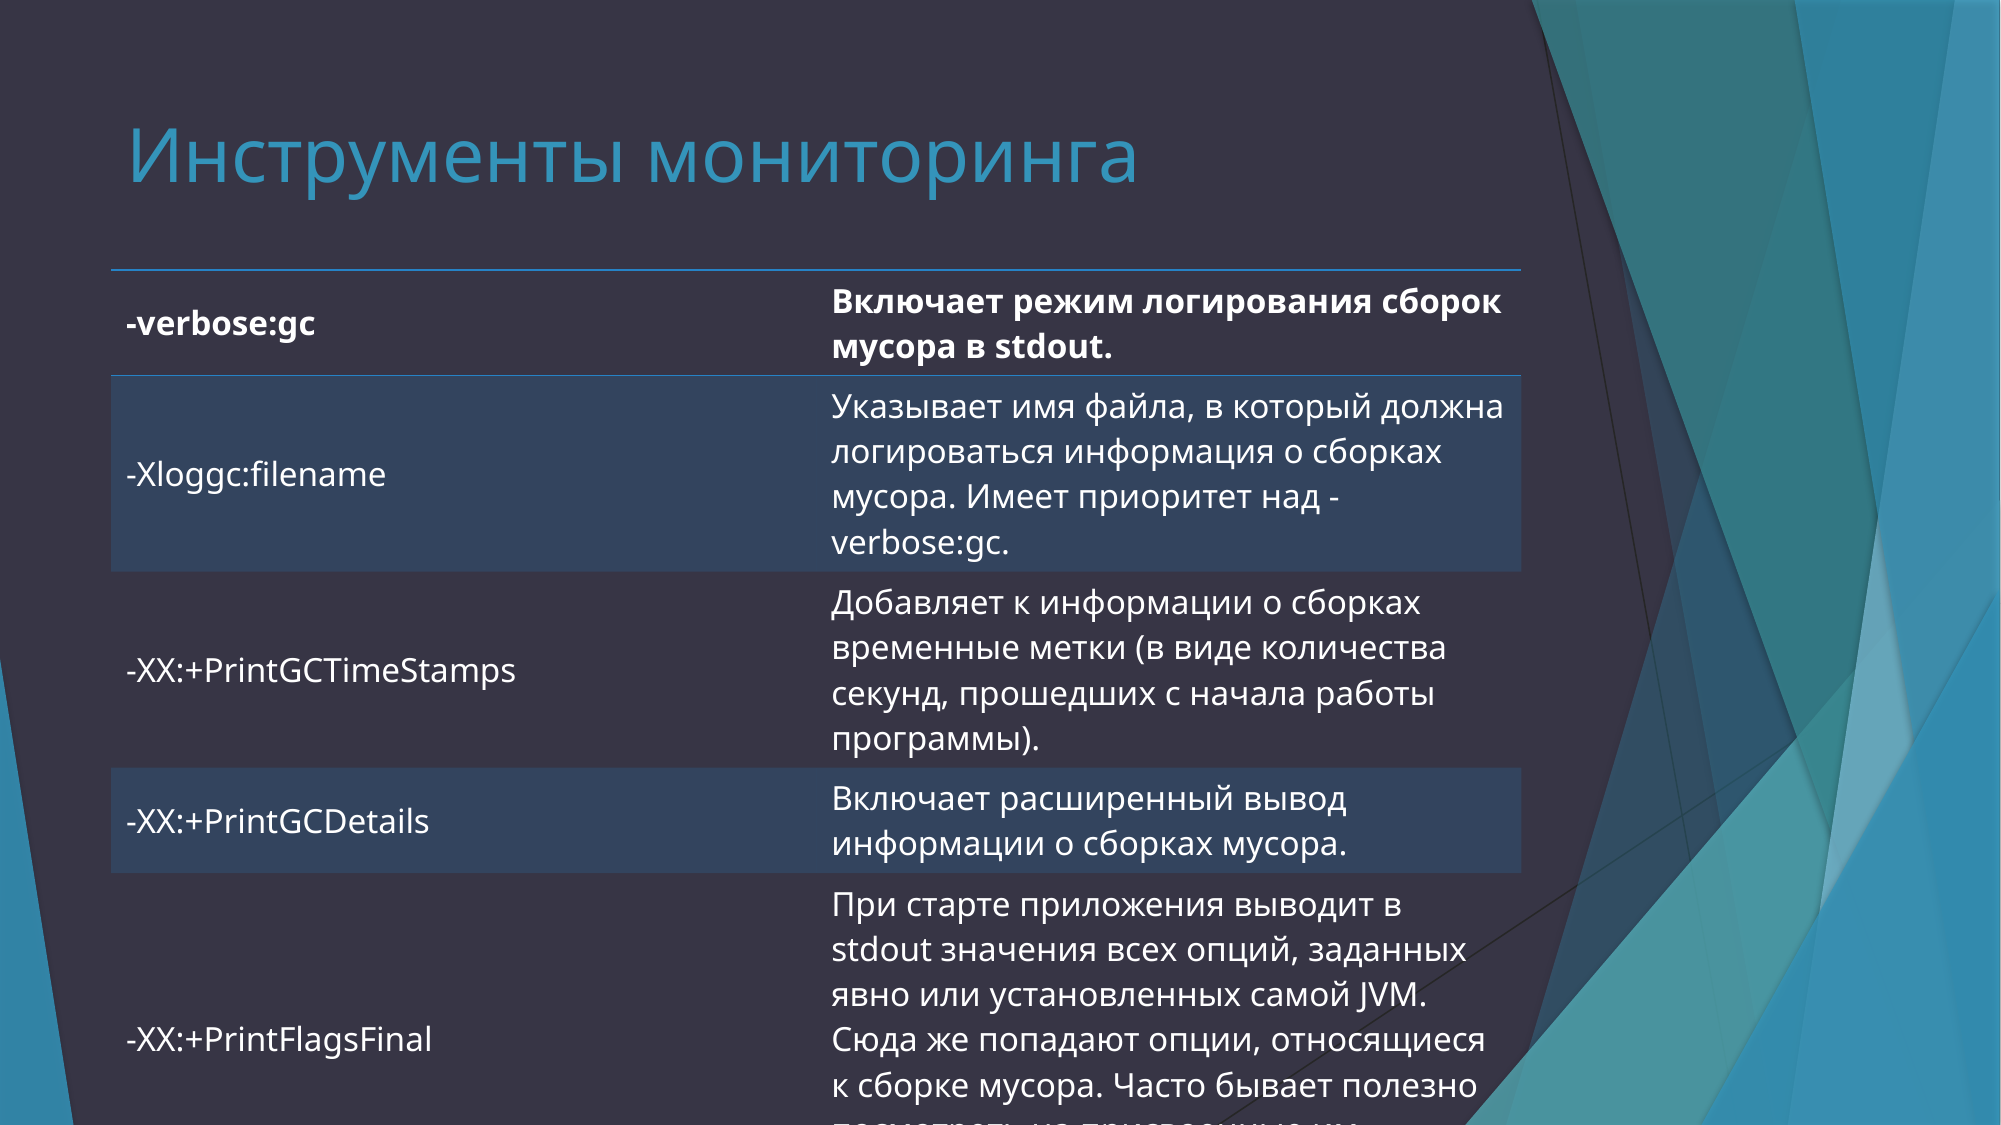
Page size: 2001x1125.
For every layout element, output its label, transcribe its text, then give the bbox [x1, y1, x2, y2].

table_header Включает режим логирования сборок мусора в stdout. [816, 271, 1521, 375]
table_cell -XX:+PrintFlagsFinal [111, 873, 816, 1125]
table_cell Указывает имя файла, в который должна логироваться информация о сборках мусора. Имеет приоритет над -verbose:gc. [816, 376, 1521, 572]
table_cell -XX:+PrintGCTimeStamps [111, 572, 816, 768]
table_cell -Xloggc:filename [111, 376, 816, 572]
table_cell Добавляет к информации о сборках временные метки (в виде количества секунд, прошедших с начала работы программы). [816, 572, 1521, 768]
table_cell Включает расширенный вывод информации о сборках мусора. [816, 768, 1521, 873]
table_cell При старте приложения выводит в stdout значения всех опций, заданных явно или установленных самой JVM. Сюда же попадают опции, относящиеся к сборке мусора. Часто бывает полезно посмотреть на присвоенные им значения. [816, 873, 1521, 1125]
title Инструменты мониторинга [111, 99, 1522, 317]
table_cell -XX:+PrintGCDetails [111, 768, 816, 873]
table_header -verbose:gc [111, 271, 816, 375]
